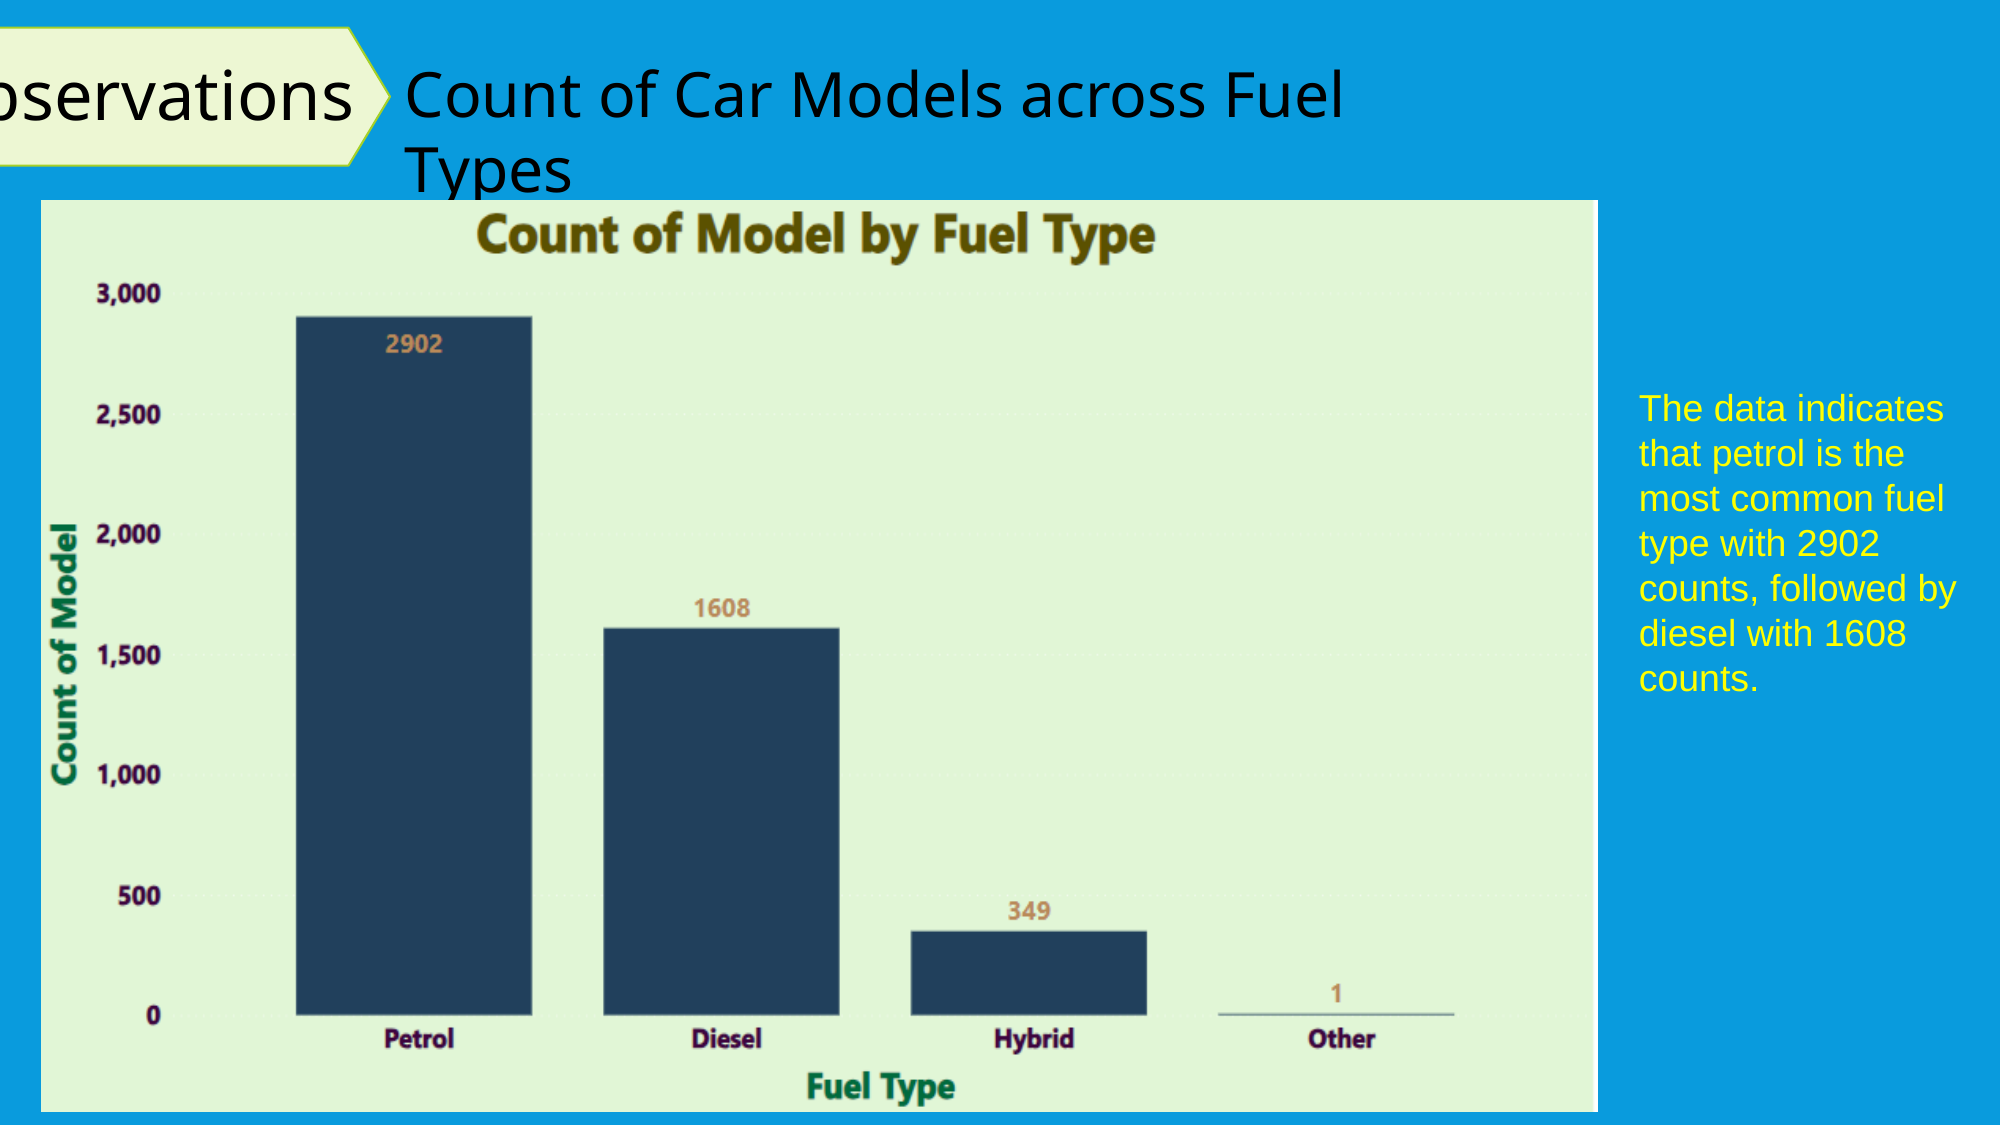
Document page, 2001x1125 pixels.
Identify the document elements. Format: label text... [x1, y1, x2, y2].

picture [42, 200, 1597, 1111]
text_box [0, 27, 391, 166]
text_box The data indicates that petrol is the most common fuel type with 2902 counts, followed by diesel with 1608 counts. [1624, 376, 2000, 707]
text_box Count of Car Models across Fuel Types [390, 47, 1545, 195]
text_box Observations [398, 44, 1102, 142]
